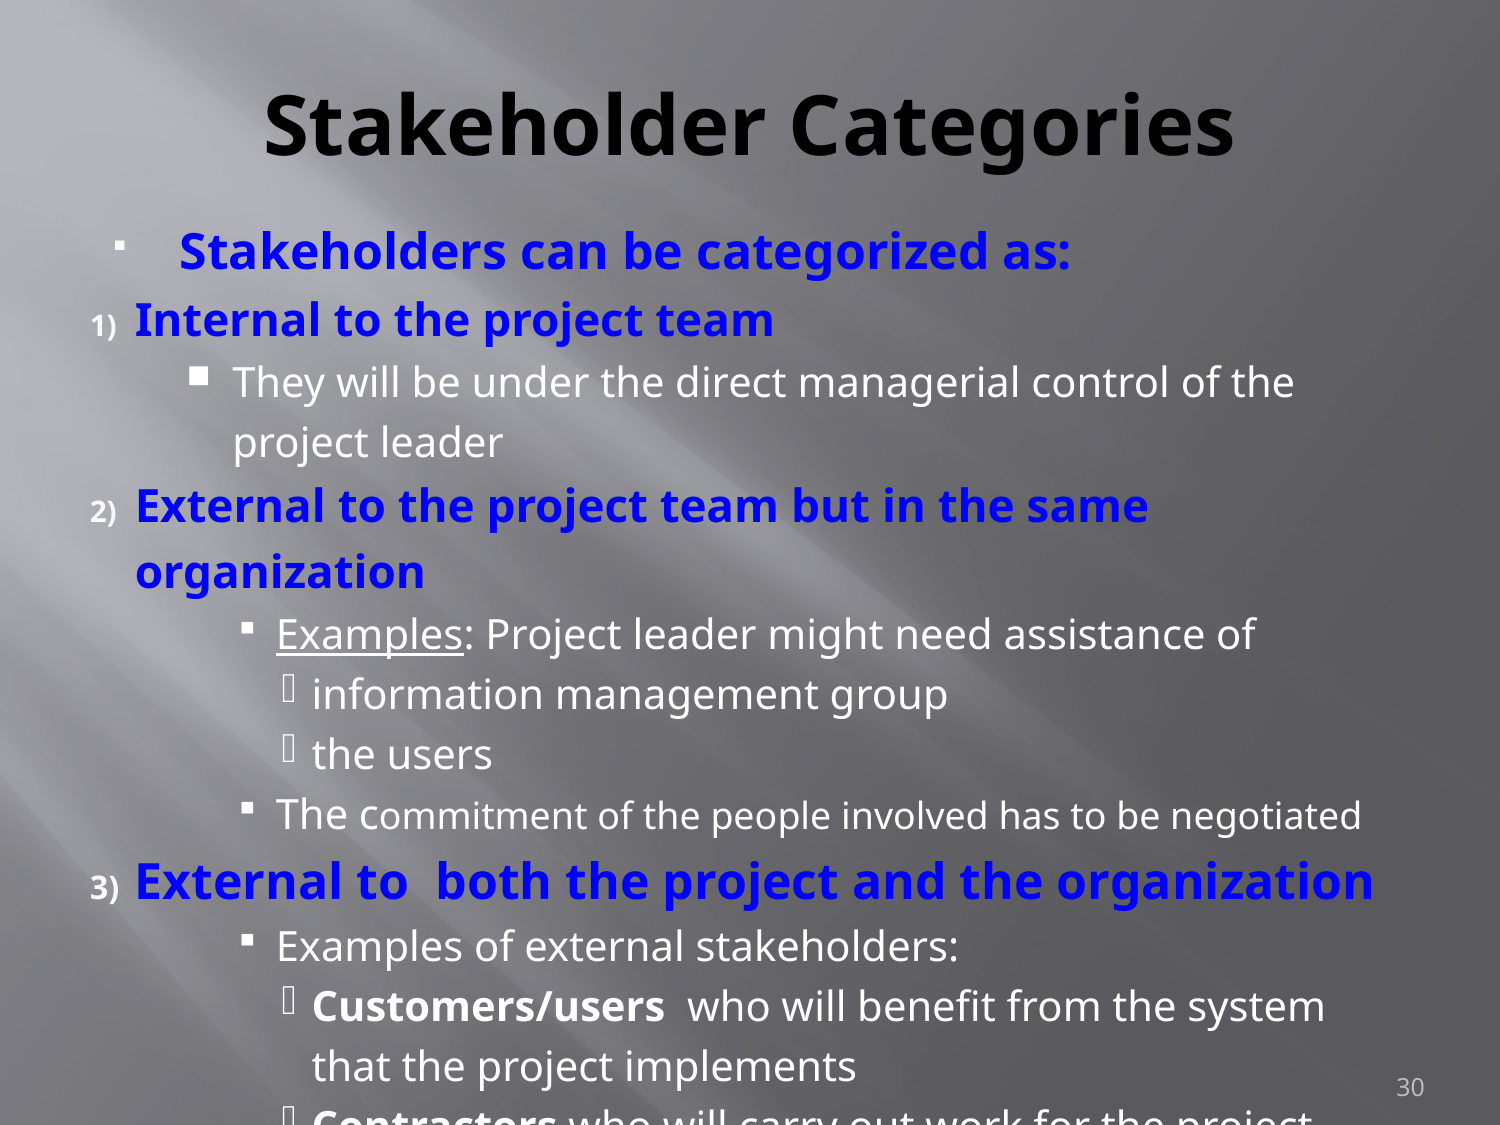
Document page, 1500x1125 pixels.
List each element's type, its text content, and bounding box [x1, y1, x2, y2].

slide_number 30 [1299, 1052, 1425, 1113]
list Stakeholders can be categorized as: Internal to the project team They will be under the direct managerial control of the project leader External to the project team but in the same organization Examples: Project leader might need assistance of information management group the users The commitment of the people involved has to be negotiated External to both the project and the organization Examples of external stakeholders: Customers/users who will benefit from the system that the project implements Contractors who will carry out work for the project [75, 212, 1425, 1063]
title Stakeholder Categories [75, 45, 1425, 200]
